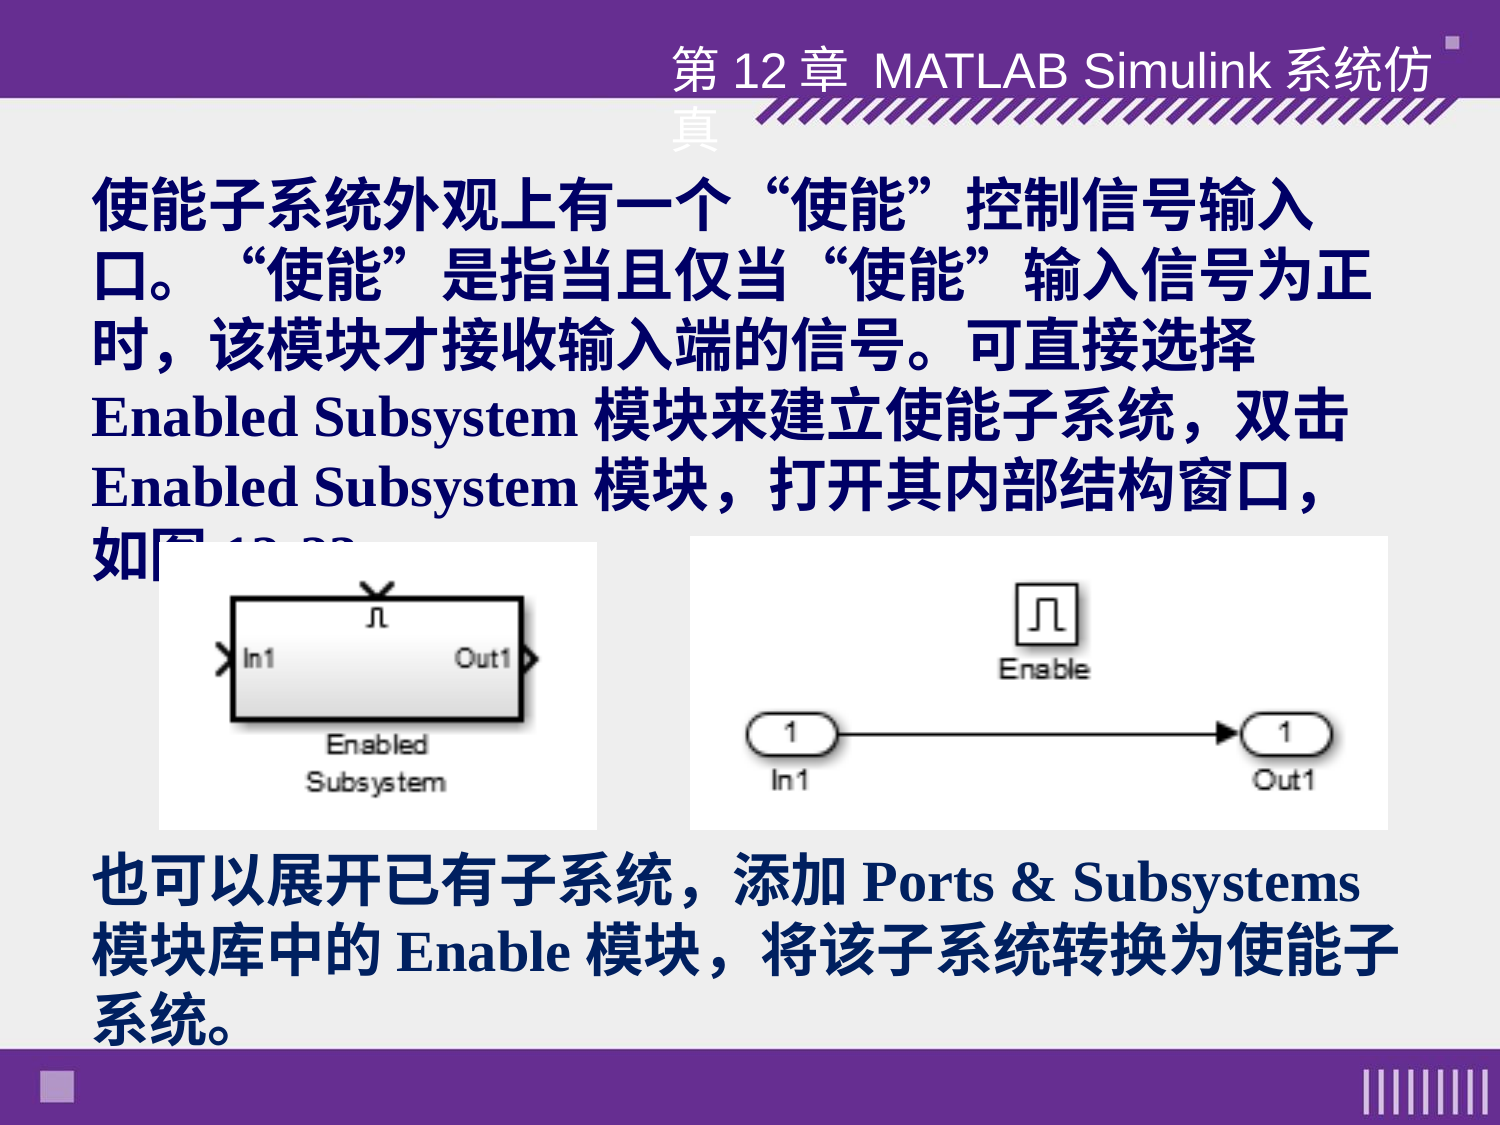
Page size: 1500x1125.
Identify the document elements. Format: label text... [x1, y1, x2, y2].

picture [0, 0, 1500, 1125]
text_box 也可以展开已有子系统，添加Ports & Subsystems模块库中的Enable模块，将该子系统转换为使能子系统。 [76, 835, 1436, 1060]
list 使能子系统外观上有一个“使能”控制信号输入口。“使能”是指当且仅当“使能”输入信号为正时，该模块才接收输入端的信号。可直接选择Enabled Subsystem模块来建立使能子系统，双击Enabled Subsystem模块，打开其内部结构窗口，如图12-23。 [76, 160, 1414, 438]
text_box 第12章 MATLAB Simulink系统仿真 [655, 30, 1477, 166]
